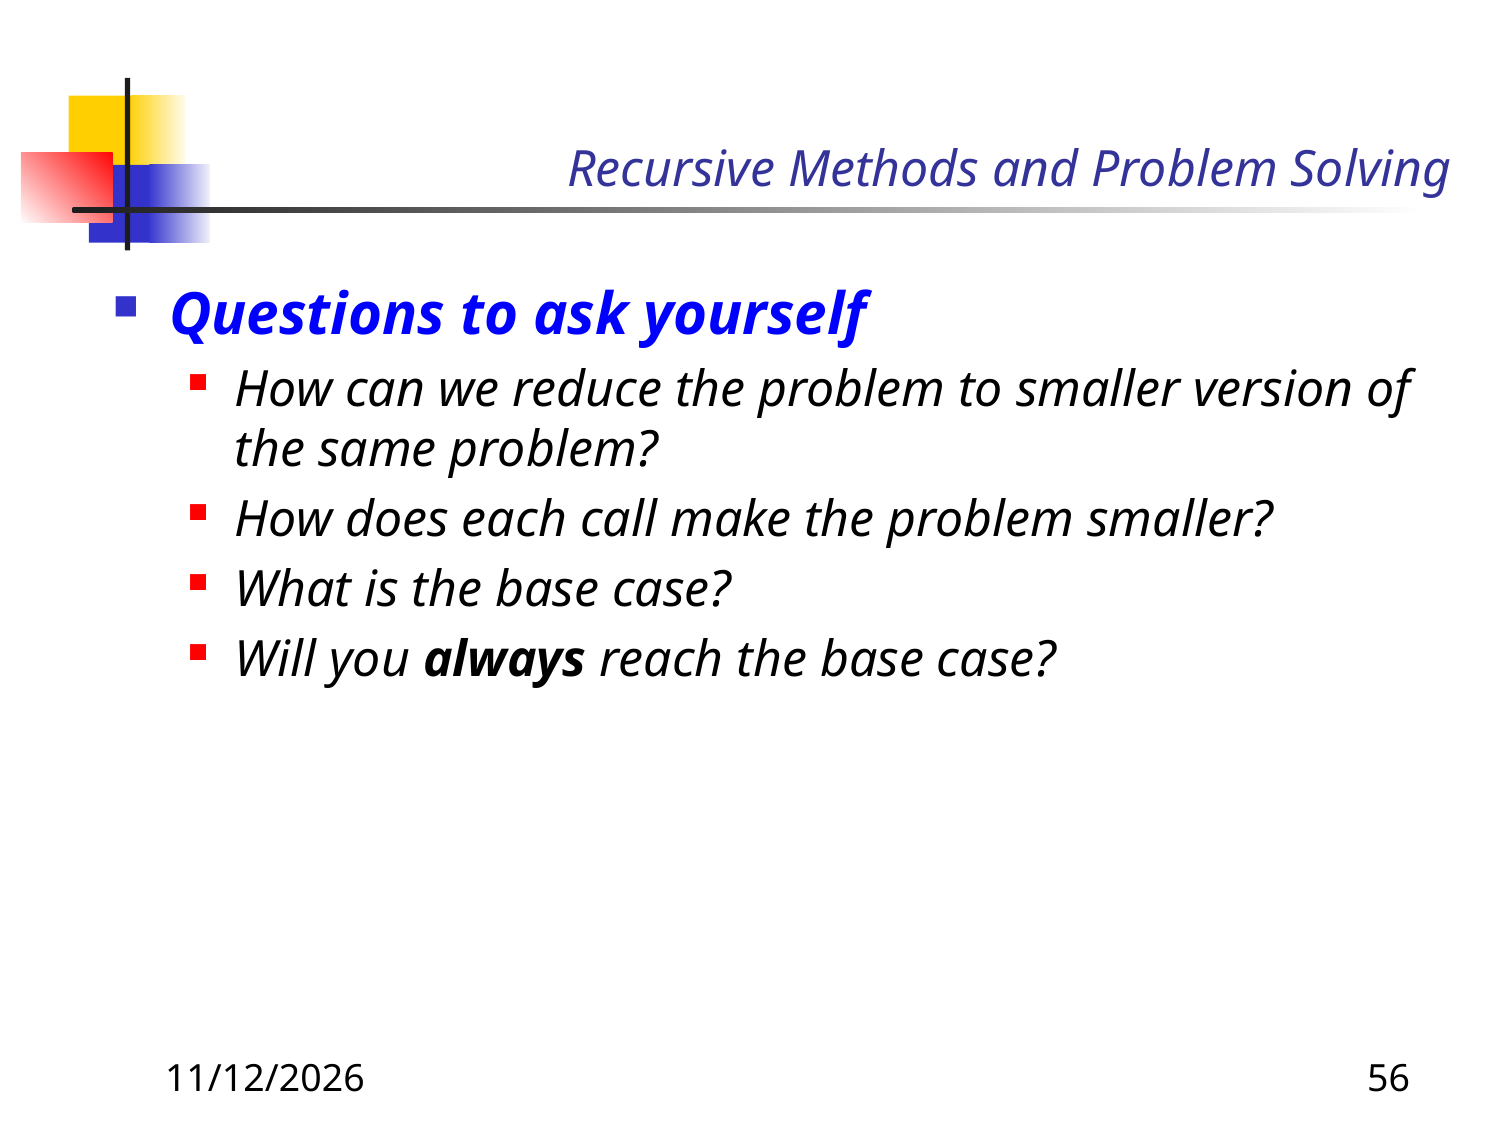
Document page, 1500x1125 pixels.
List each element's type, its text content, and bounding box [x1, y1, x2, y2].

title Recursive Methods and Problem Solving [188, 16, 1468, 205]
list Questions to ask yourself How can we reduce the problem to smaller version of the same problem? How does each call make the problem smaller? What is the base case? Will you always reach the base case? [97, 268, 1469, 1006]
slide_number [150, 1037, 463, 1113]
slide_number 56 [1112, 1037, 1425, 1113]
